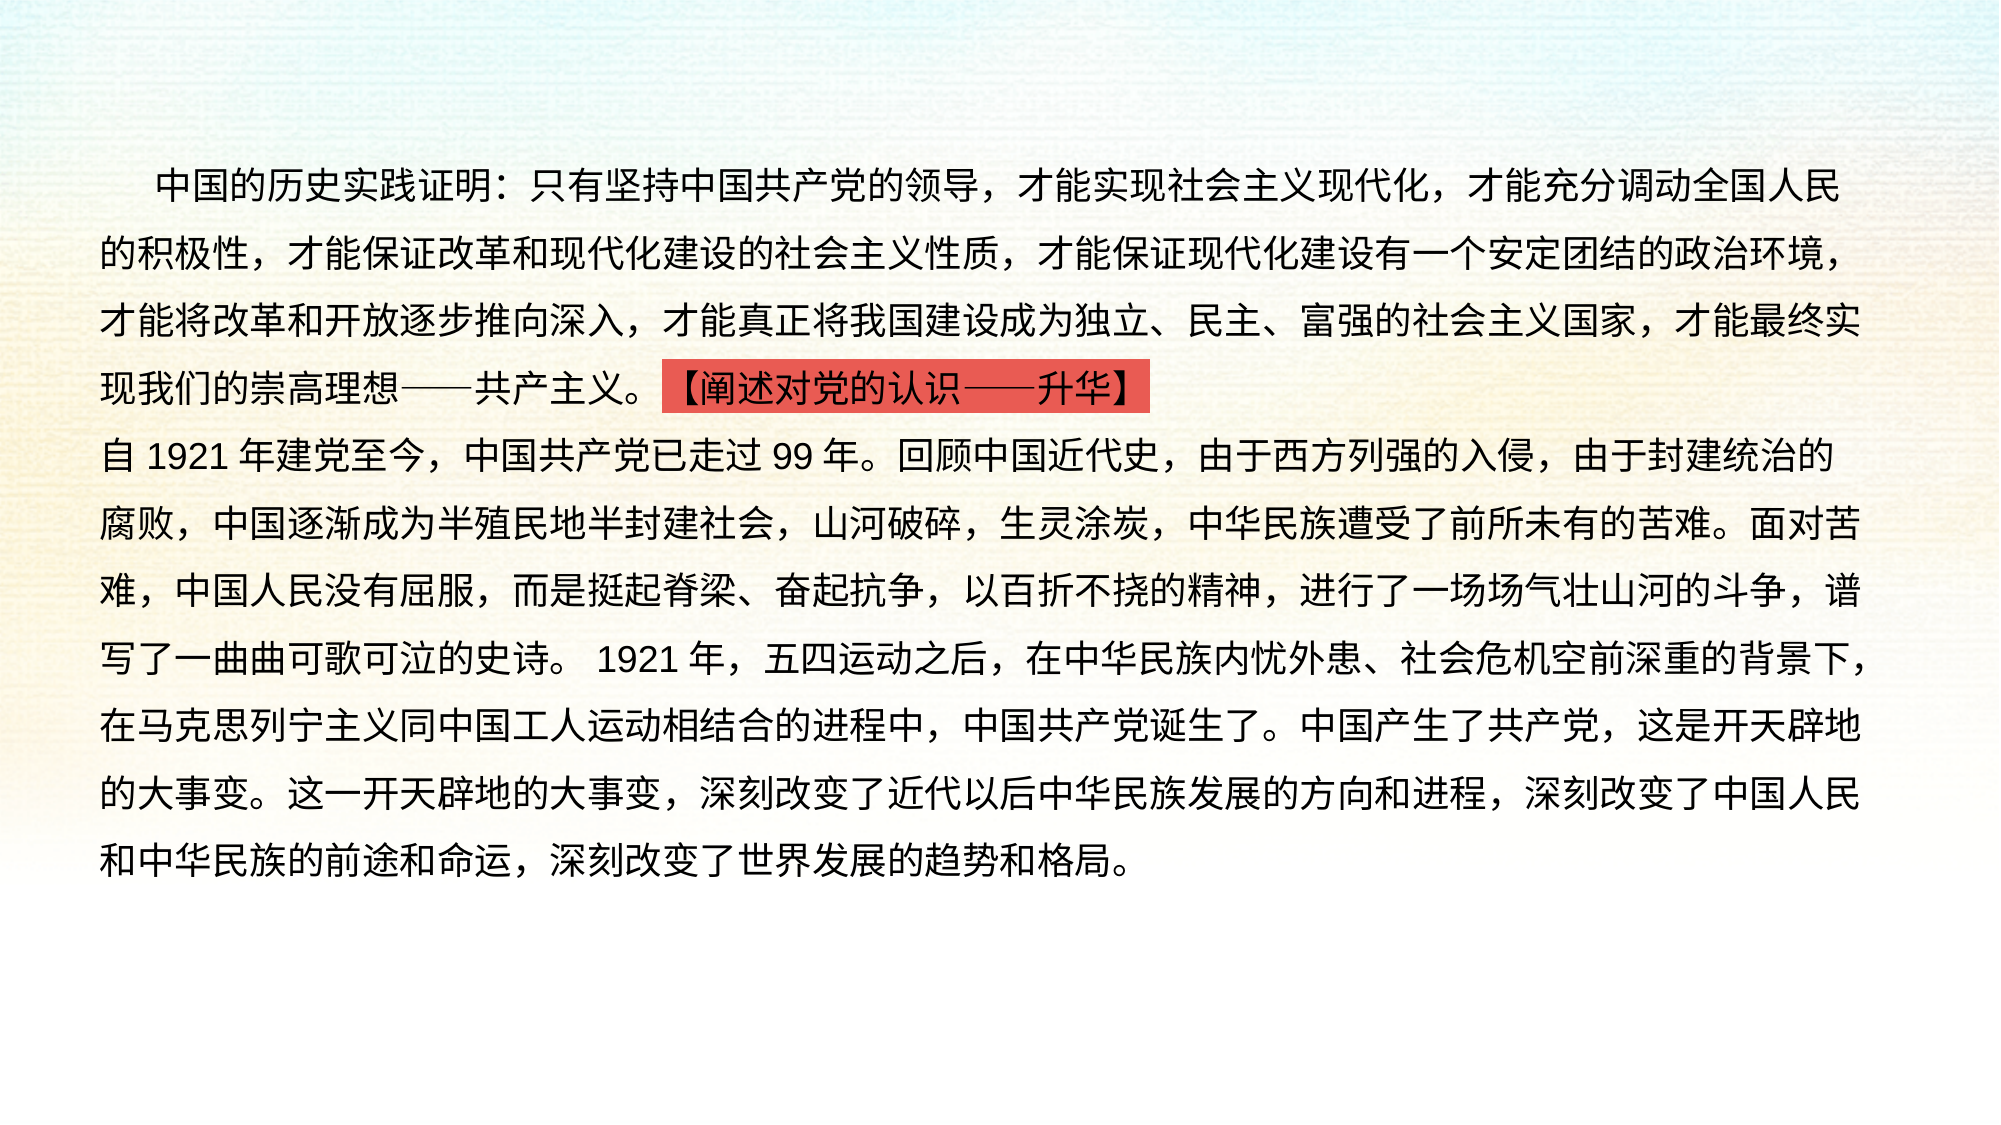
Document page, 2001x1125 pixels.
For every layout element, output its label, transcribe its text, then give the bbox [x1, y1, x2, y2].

picture [0, 0, 1999, 1125]
text_box 中国的历史实践证明：只有坚持中国共产党的领导，才能实现社会主义现代化，才能充分调动全国人民的积极性，才能保证改革和现代化建设的社会主义性质，才能保证现代化建设有一个安定团结的政治环境，才能将改革和开放逐步推向深入，才能真正将我国建设成为独立、民主、富强的社会主义国家，才能最终实现我们的崇高理想——共产主义。【阐述对党的认识——升华】 自1921年建党至今，中国共产党已走过99年。回顾中国近代史，由于西方列强的入侵，由于封建统治的腐败，中国逐渐成为半殖民地半封建社会，山河破碎，生灵涂炭，中华民族遭受了前所未有的苦难。面对苦难，中国人民没有屈服，而是挺起脊梁、奋起抗争，以百折不挠的精神，进行了一场场气壮山河的斗争，谱写了一曲曲可歌可泣的史诗。1921年，五四运动之后，在中华民族内忧外患、社会危机空前深重的背景下，在马克思列宁主义同中国工人运动相结合的进程中，中国共产党诞生了。中国产生了共产党，这是开天辟地的大事变。这一开天辟地的大事变，深刻改变了近代以后中华民族发展的方向和进程，深刻改变了中国人民和中华民族的前途和命运，深刻改变了世界发展的趋势和格局。 [84, 64, 1884, 958]
